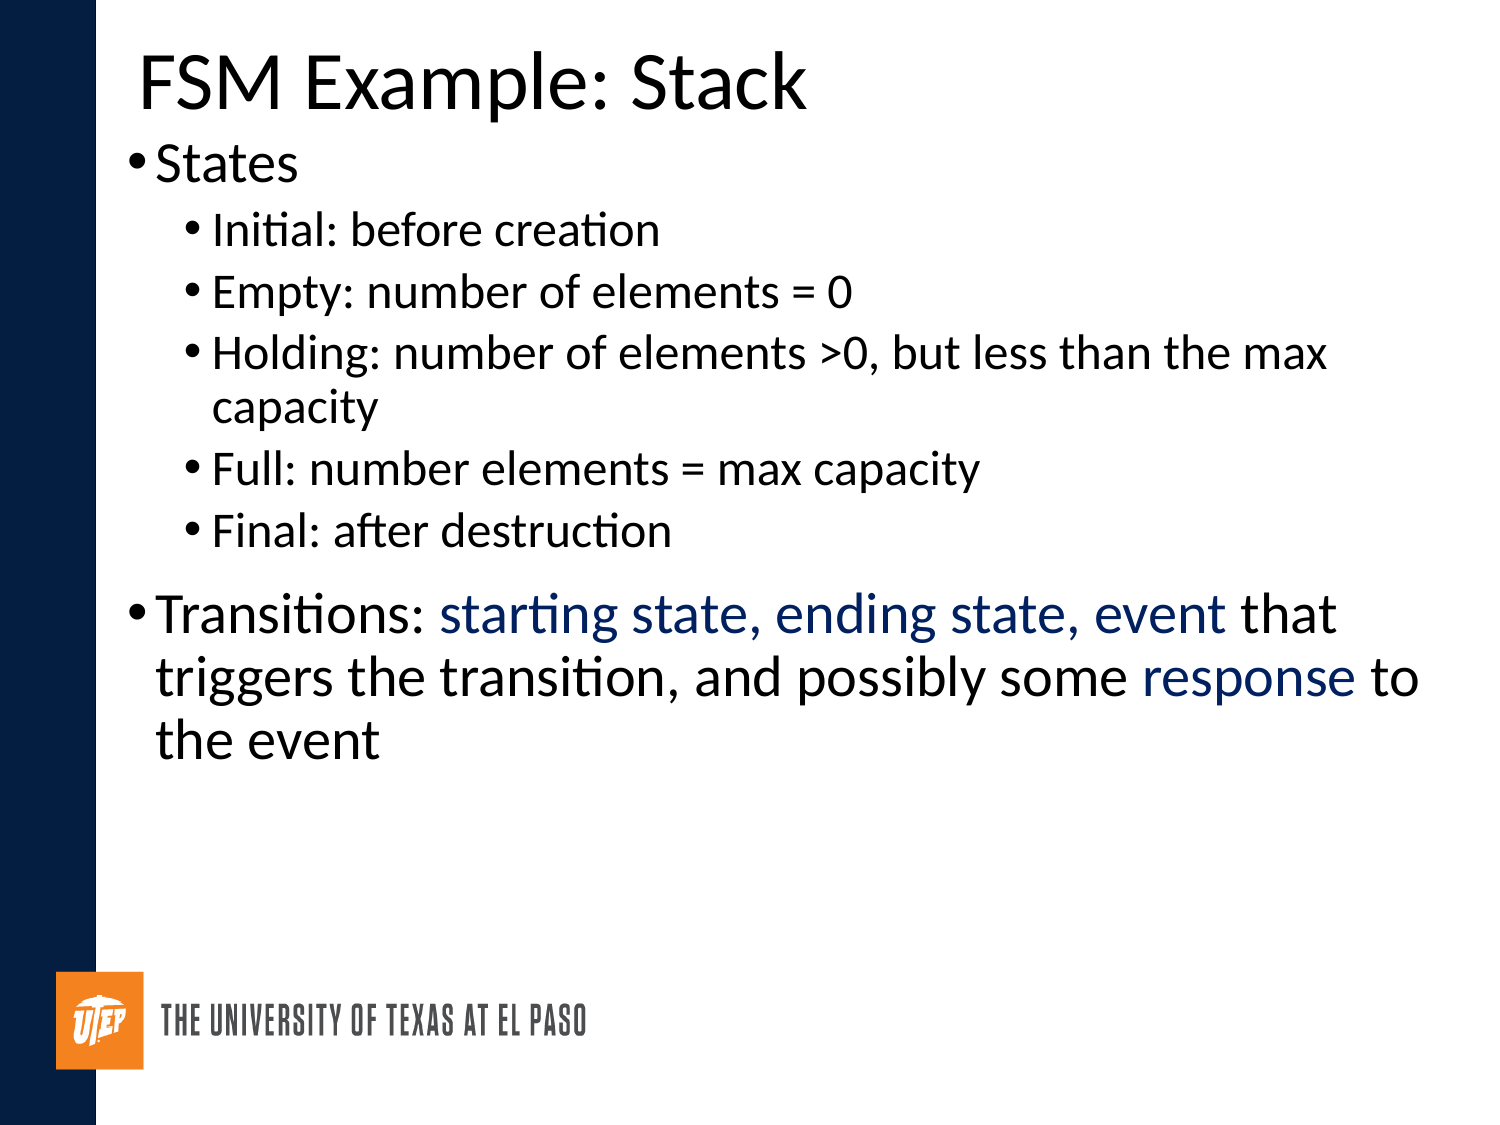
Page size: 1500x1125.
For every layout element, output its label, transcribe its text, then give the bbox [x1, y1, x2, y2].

picture [0, 0, 1500, 1125]
title FSM Example: Stack [123, 24, 1437, 125]
list States Initial: before creation Empty: number of elements = 0 Holding: number of elements >0, but less than the max capacity Full: number elements = max capacity Final: after destruction Transitions: starting state, ending state, event that triggers the transition, and possibly some response to the event [112, 125, 1477, 1038]
